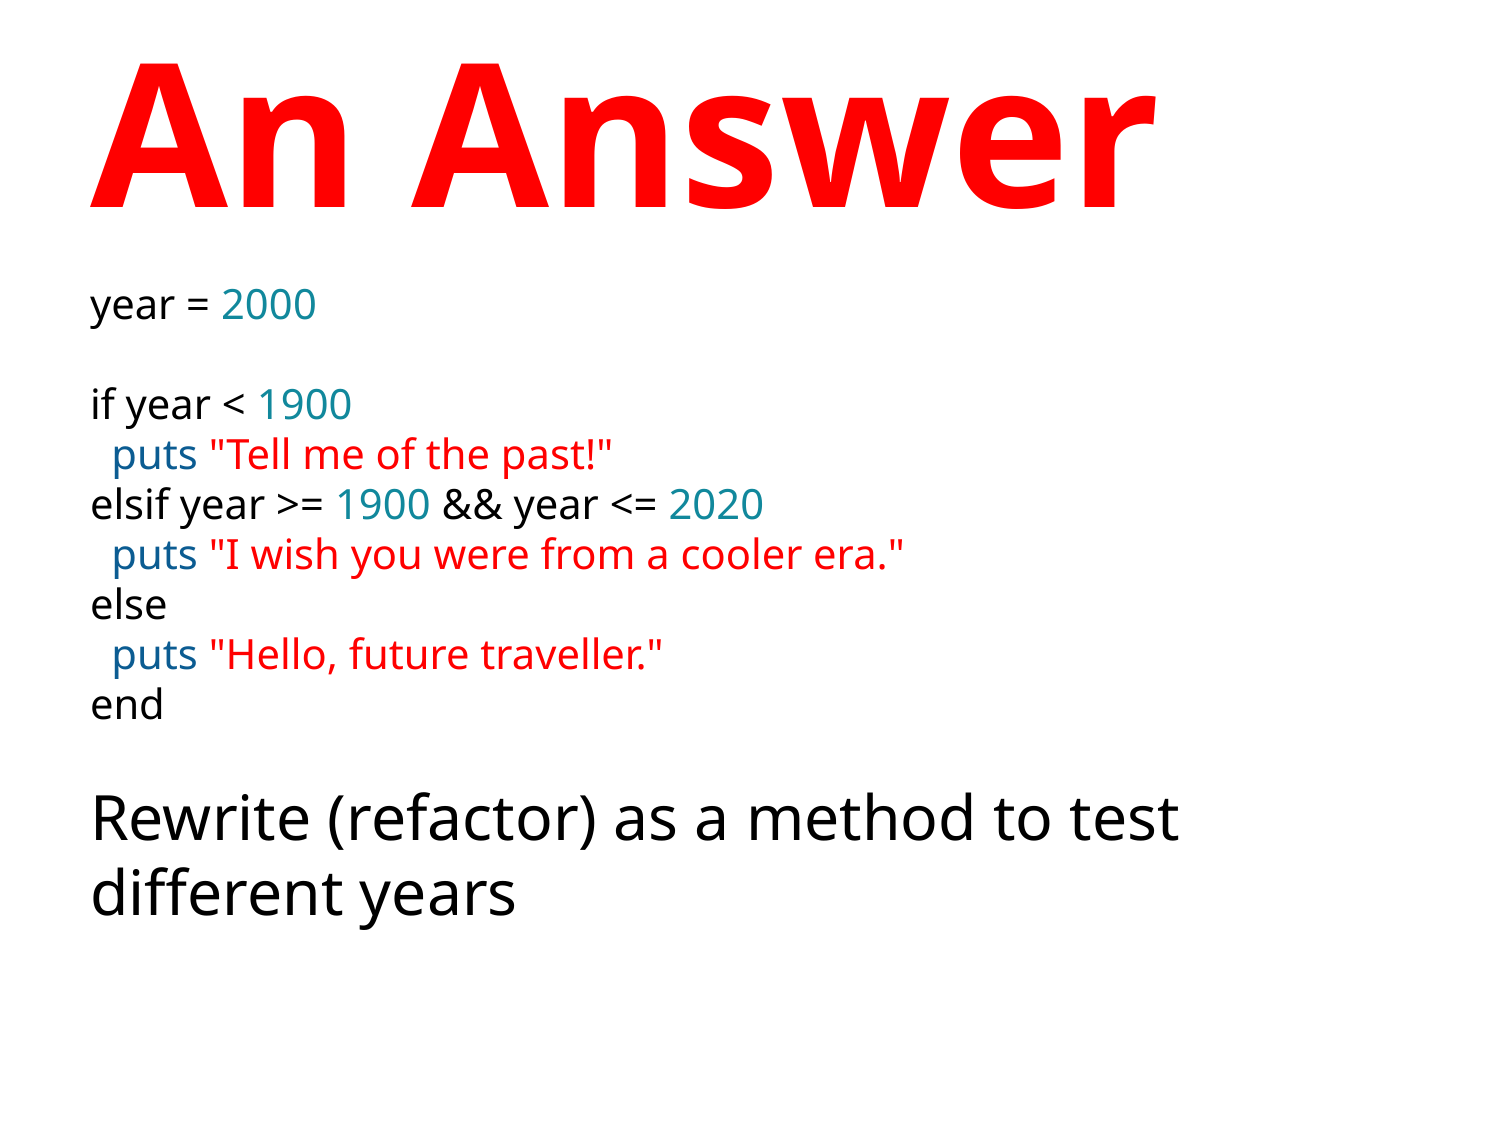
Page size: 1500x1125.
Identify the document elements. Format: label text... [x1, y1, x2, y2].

list year = 2000 if year < 1900 puts "Tell me of the past!" elsif year >= 1900 && year <= 2020 puts "I wish you were from a cooler era." else puts "Hello, future traveller." end Rewrite (refactor) as a method to test different years [75, 262, 1425, 1078]
title An Answer [75, 45, 1425, 262]
